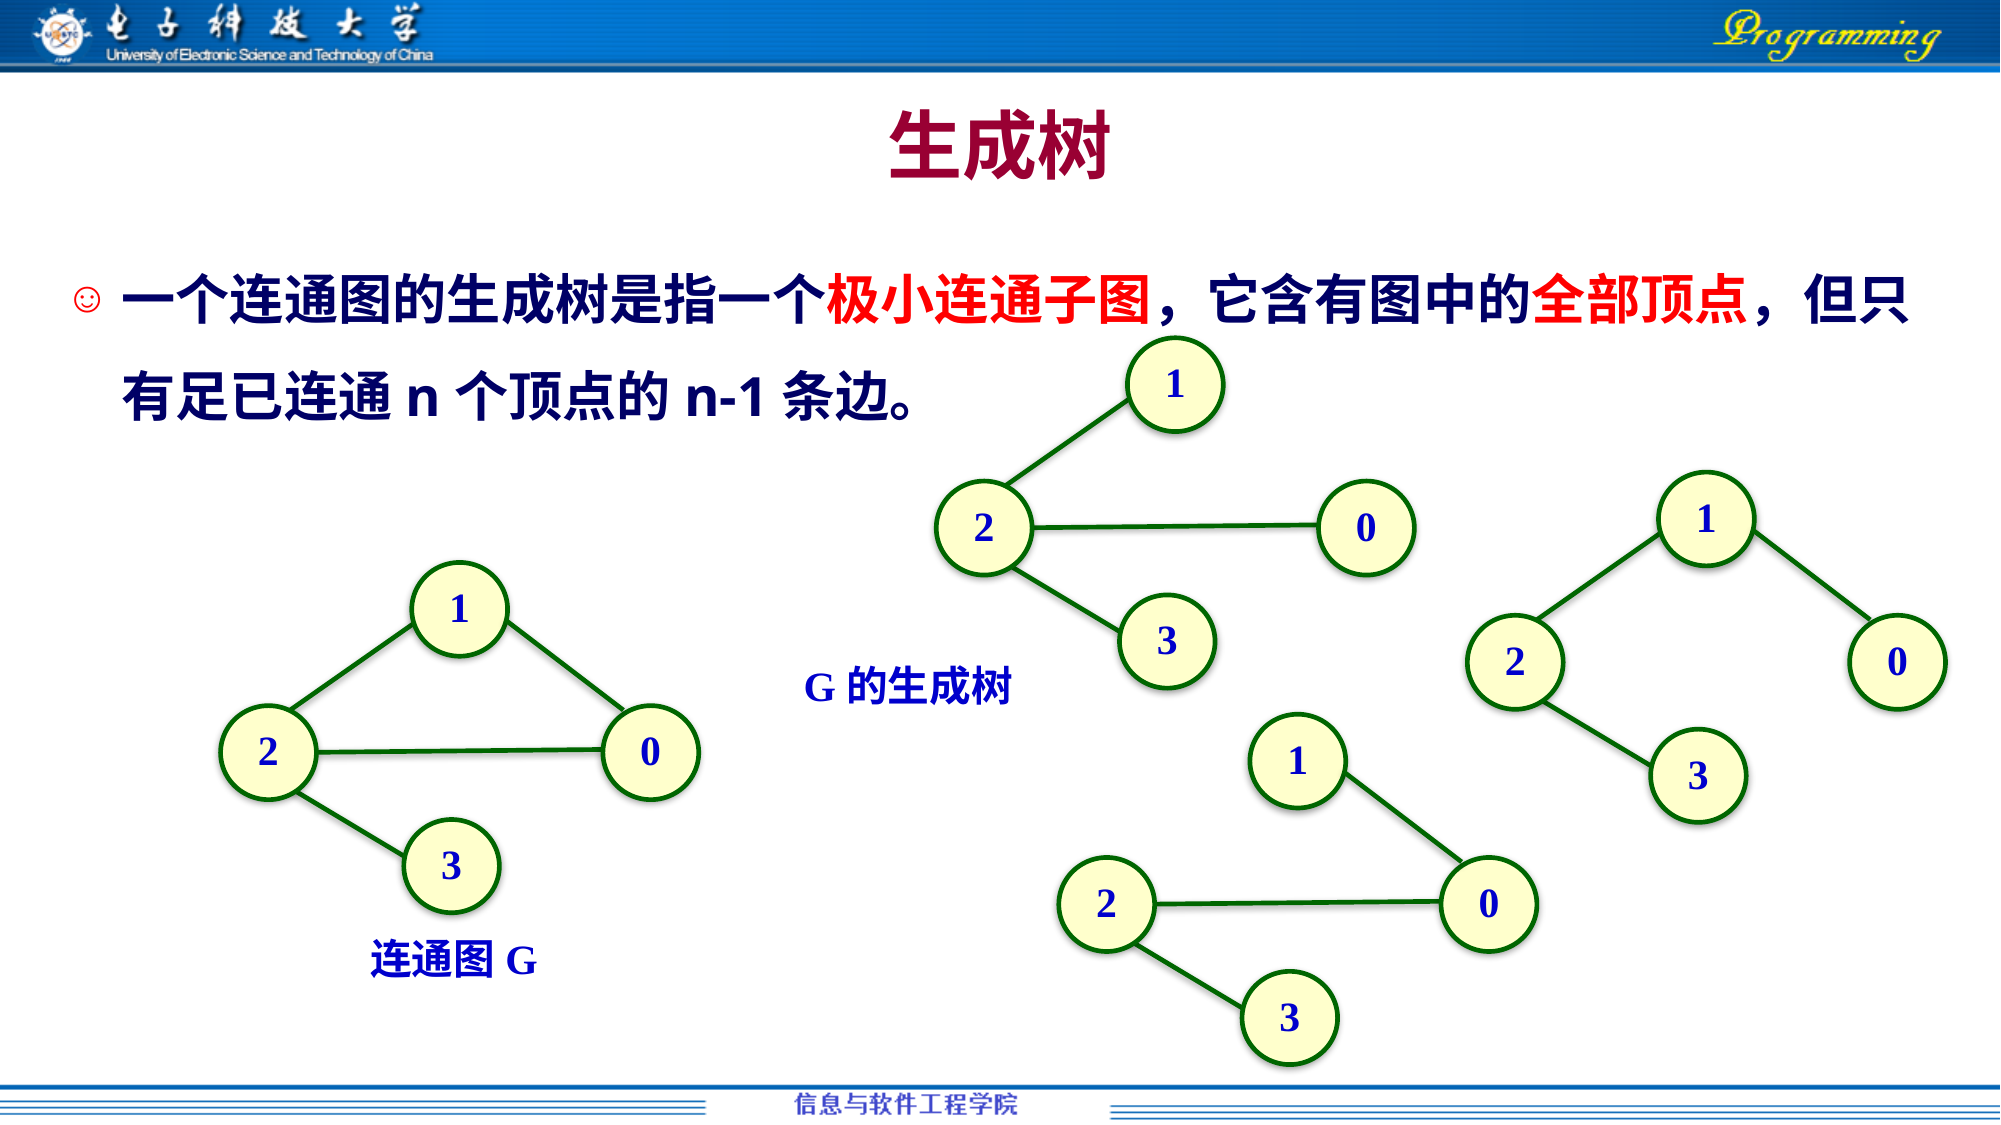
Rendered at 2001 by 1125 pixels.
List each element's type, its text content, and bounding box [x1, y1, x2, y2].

picture [0, 0, 2000, 1125]
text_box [1058, 714, 1538, 1065]
list 一个连通图的生成树是指一个极小连通子图，它含有图中的全部顶点，但只有足已连通n个顶点的n-1条边。 [50, 224, 1950, 1075]
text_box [761, 337, 1415, 718]
title 生成树 [150, 87, 1850, 200]
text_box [220, 562, 699, 992]
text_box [1467, 471, 1946, 823]
